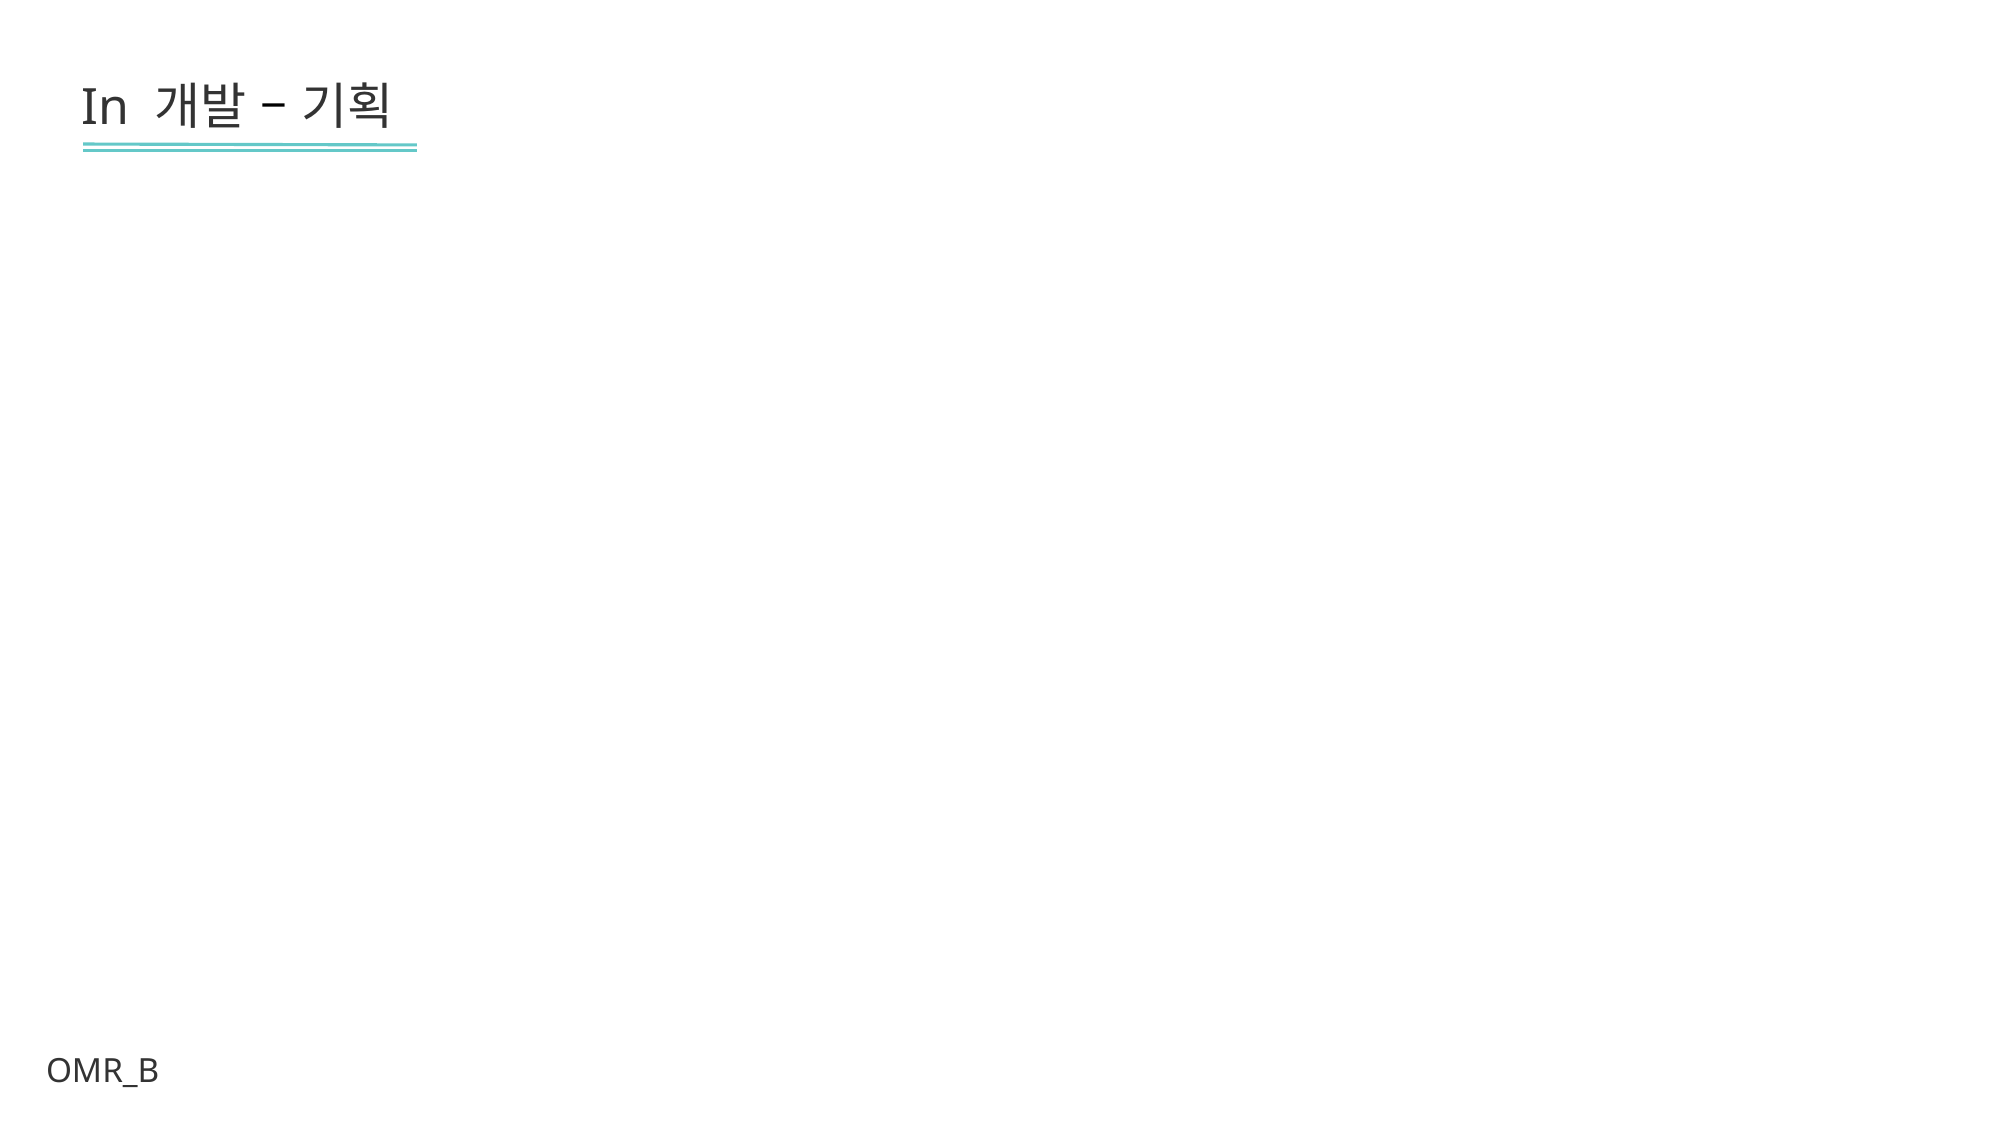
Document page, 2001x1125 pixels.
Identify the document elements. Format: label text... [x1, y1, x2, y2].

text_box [75, 66, 417, 151]
text_box OMR_B [31, 1042, 175, 1097]
